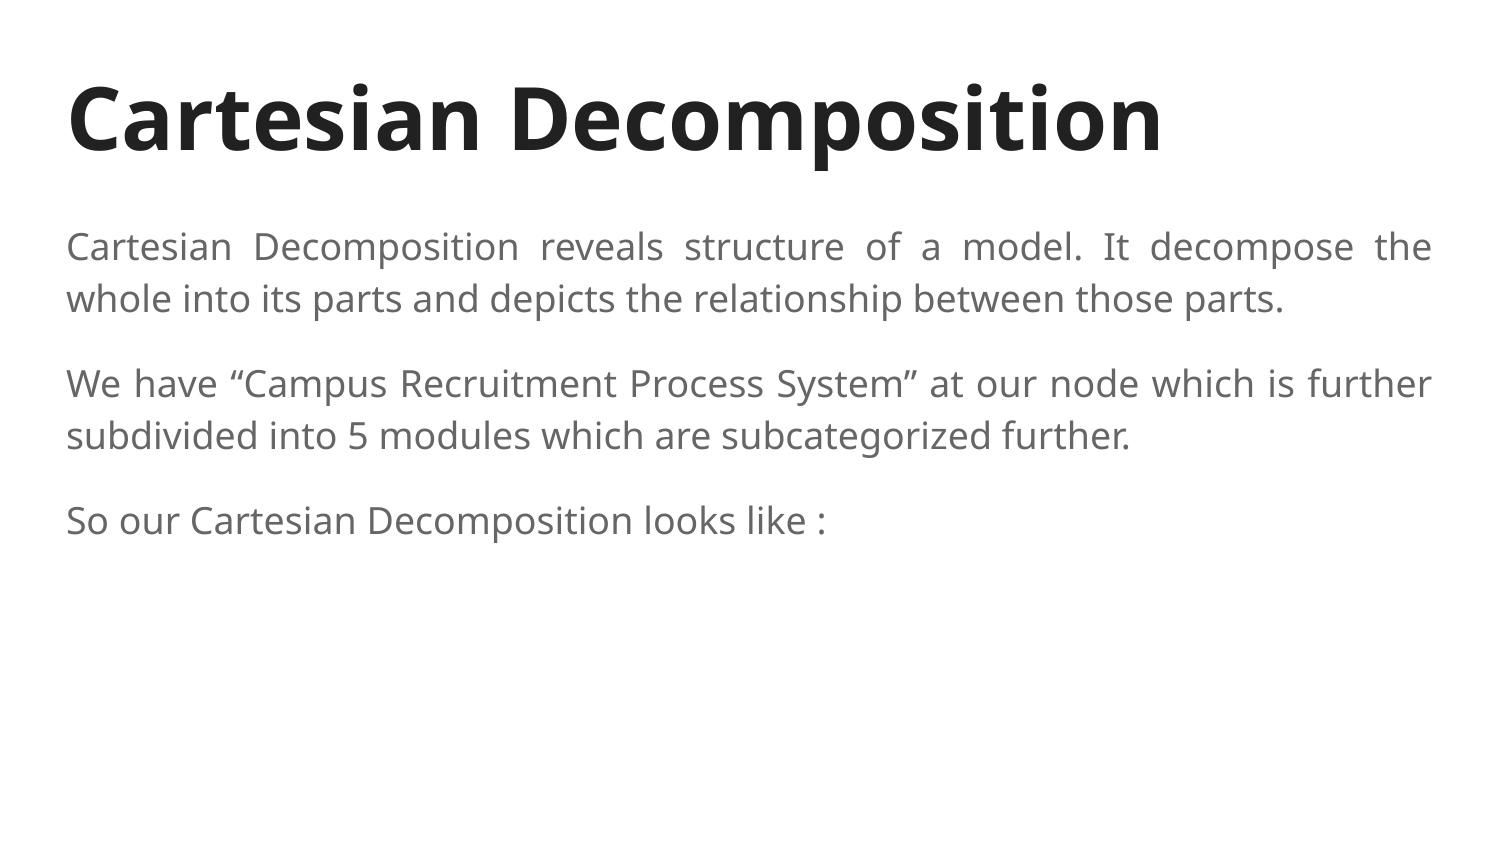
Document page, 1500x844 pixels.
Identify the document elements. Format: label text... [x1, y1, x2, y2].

list Cartesian Decomposition reveals structure of a model. It decompose the whole into its parts and depicts the relationship between those parts. We have “Campus Recruitment Process System” at our node which is further subdivided into 5 modules which are subcategorized further. So our Cartesian Decomposition looks like : [51, 201, 1449, 663]
title Cartesian Decomposition [51, 48, 1449, 180]
